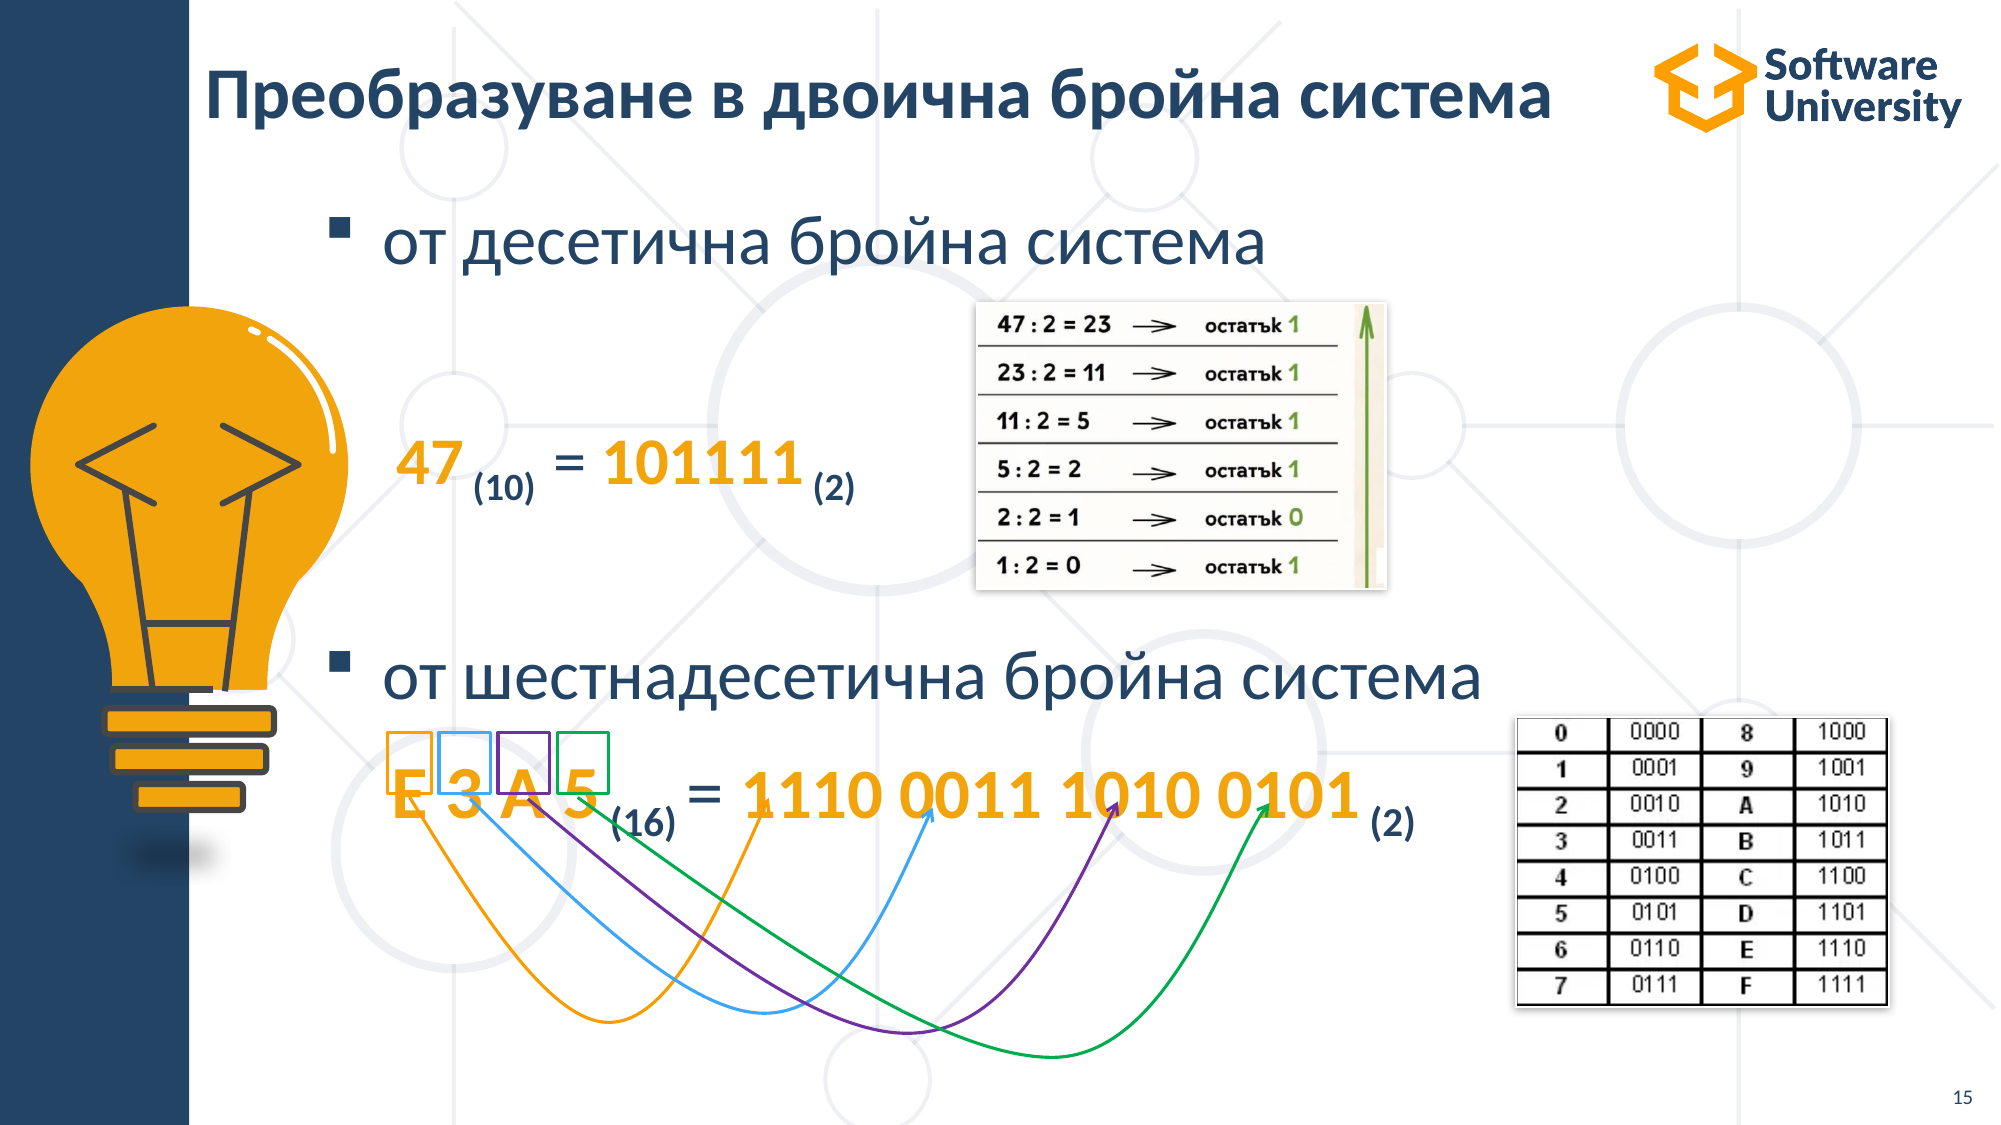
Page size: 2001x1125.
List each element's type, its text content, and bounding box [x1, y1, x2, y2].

text_box [498, 732, 550, 794]
picture [1516, 717, 1888, 1006]
picture [1643, 31, 1973, 145]
text_box [387, 732, 432, 794]
text_box [438, 732, 491, 794]
title Преобразуване в двоична бройна система [187, 16, 1643, 162]
text_box [408, 796, 675, 1024]
text_box [469, 798, 805, 1014]
picture [977, 303, 1385, 589]
slide_number 15 [1927, 1067, 1989, 1117]
list от десетична бройна система 47 (10) = 101111 (2) от шестнадесетична бройна система Е 3 А 5 (16) = 1110 0011 1010 0101 (2) [306, 183, 1968, 1094]
text_box [527, 798, 940, 1035]
text_box [577, 796, 1270, 1059]
text_box [557, 732, 609, 794]
